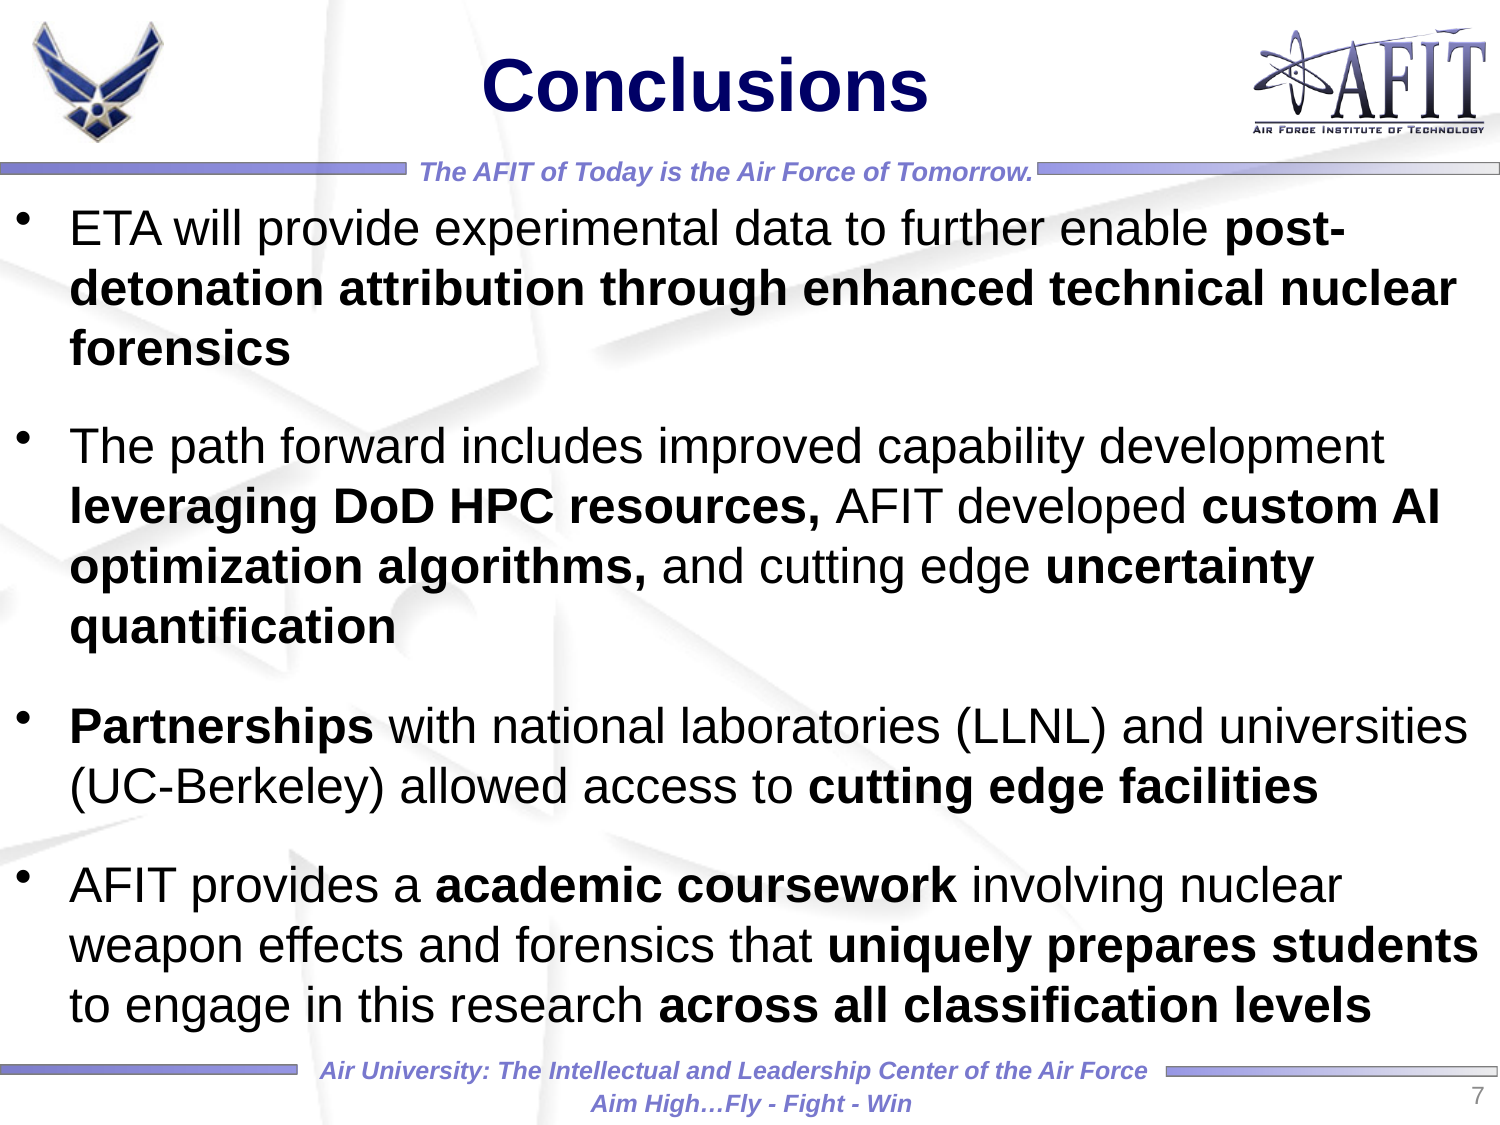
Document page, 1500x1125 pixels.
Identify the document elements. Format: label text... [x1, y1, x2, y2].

title Conclusions [162, 0, 1251, 163]
picture [32, 21, 162, 143]
list ETA will provide experimental data to further enable post-detonation attribution through enhanced technical nuclear forensics The path forward includes improved capability development leveraging DoD HPC resources, AFIT developed custom AI optimization algorithms, and cutting edge uncertainty quantification Partnerships with national laboratories (LLNL) and universities (UC-Berkeley) allowed access to cutting edge facilities AFIT provides a academic coursework involving nuclear weapon effects and forensics that uniquely prepares students to engage in this research across all classification levels [0, 187, 1500, 1050]
slide_number 7 [1149, 1065, 1500, 1125]
